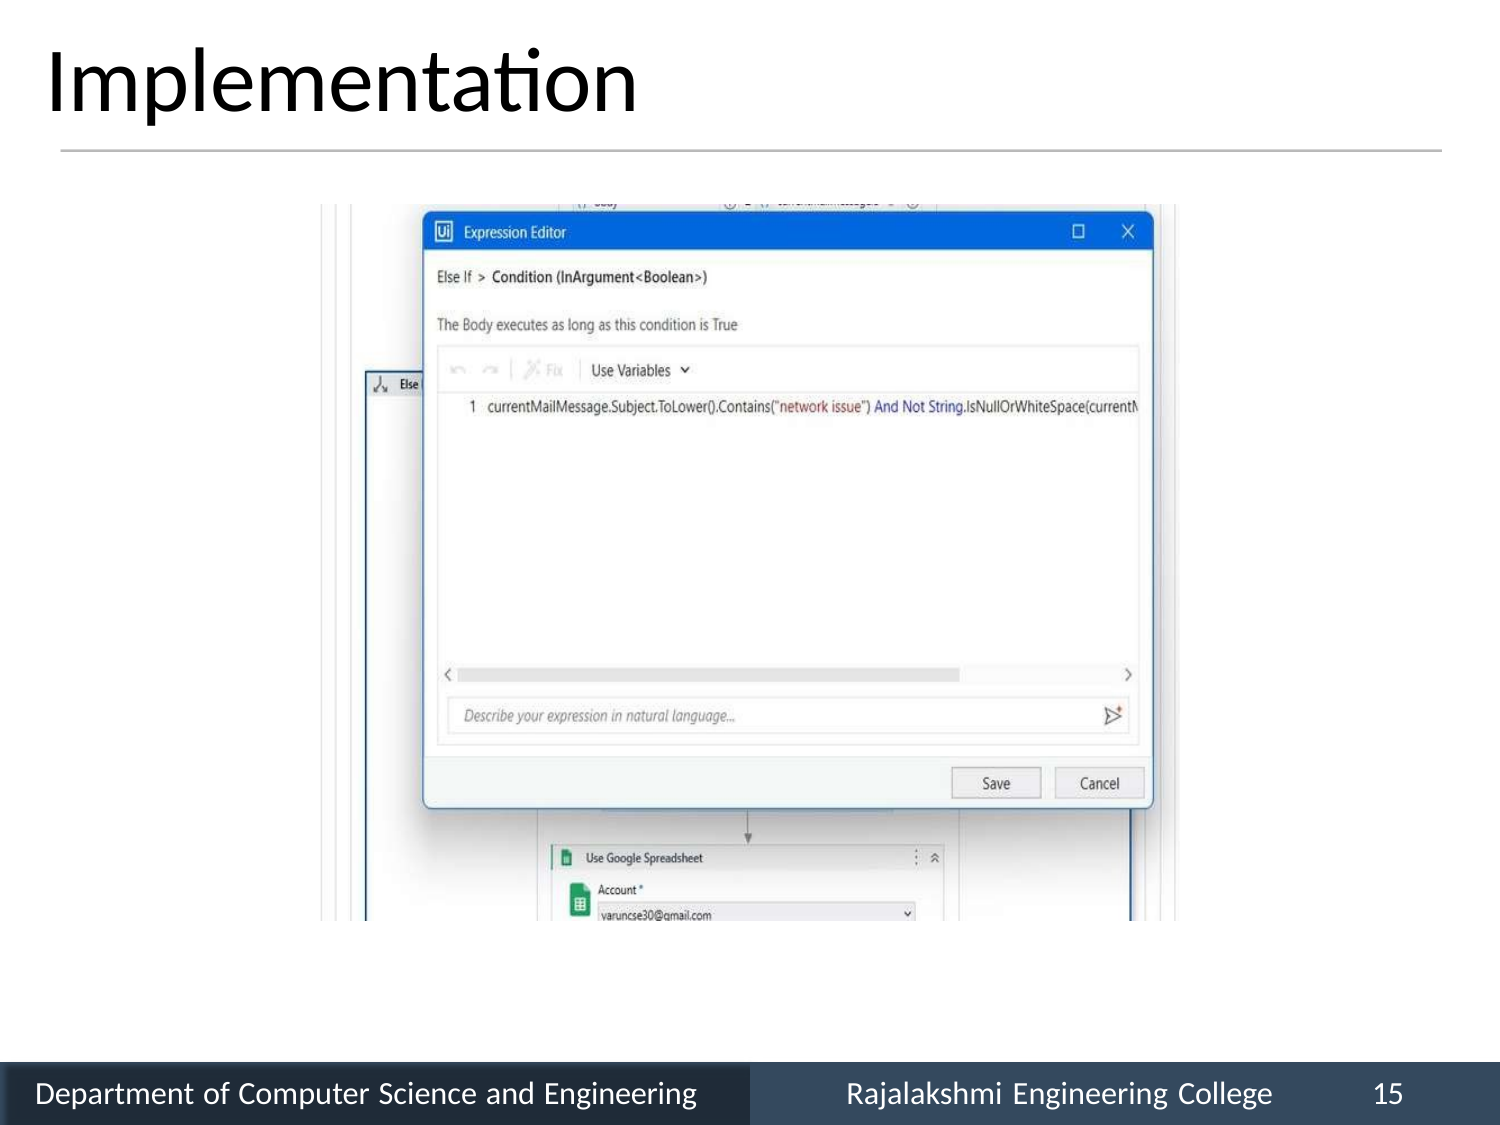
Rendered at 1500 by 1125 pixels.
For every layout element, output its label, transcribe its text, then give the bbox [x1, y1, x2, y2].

picture [319, 204, 1180, 921]
picture [0, 1057, 1500, 1125]
slide_number Rajalakshmi Engineering College [844, 1077, 1281, 1125]
slide_number 15 [1365, 1077, 1415, 1125]
footer Department of Computer Science and Engineering [32, 1077, 709, 1125]
title Implementation [43, 17, 1193, 208]
